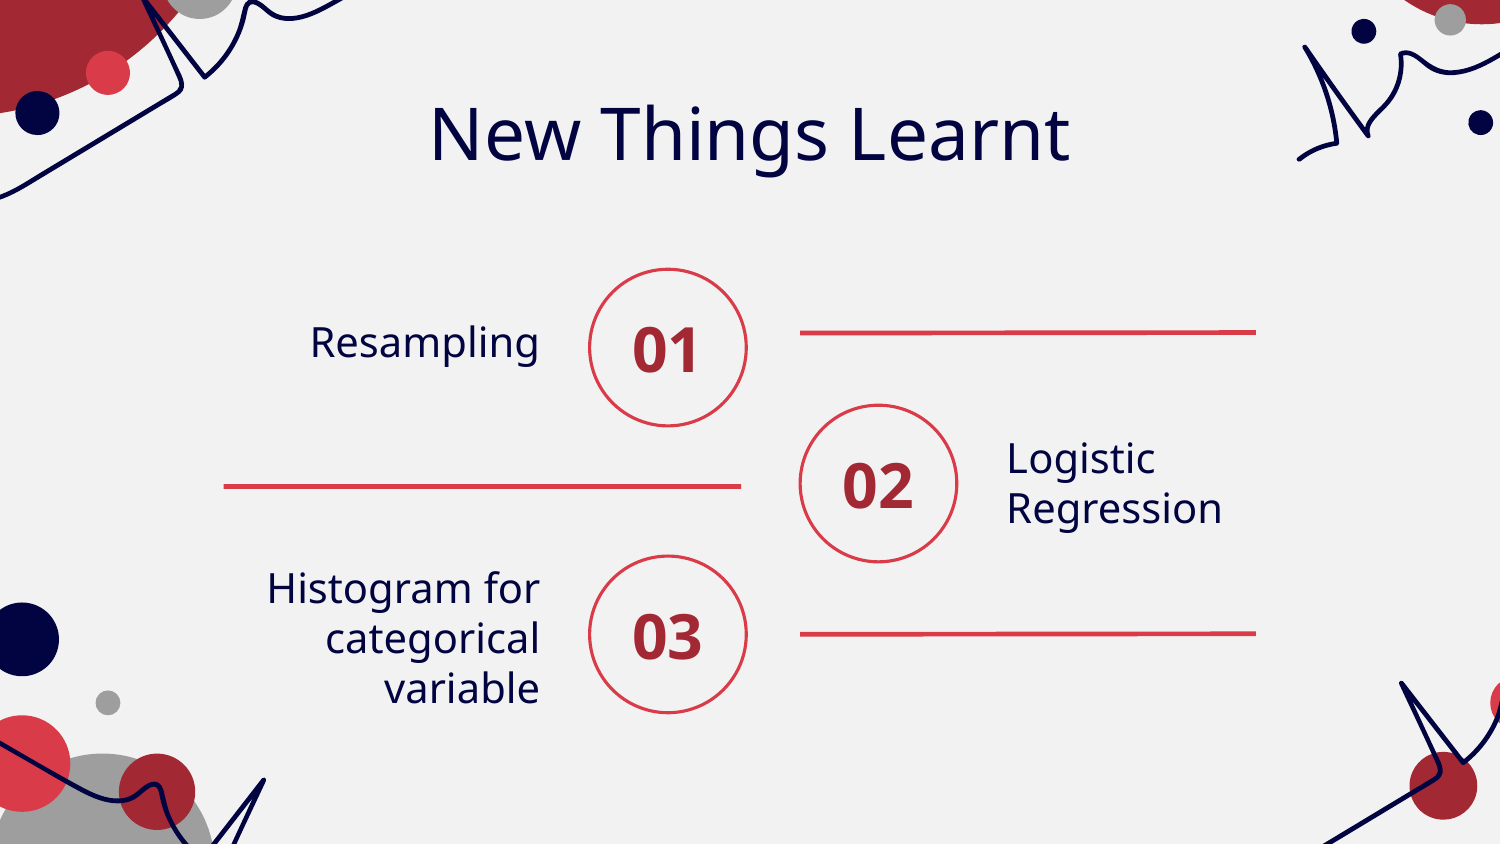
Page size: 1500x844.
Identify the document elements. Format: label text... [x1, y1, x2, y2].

text_box 01 [589, 312, 747, 383]
title Histogram for categorical variable [223, 546, 556, 723]
title Resampling [148, 300, 556, 395]
text_box [808, 519, 949, 562]
text_box [598, 269, 738, 312]
text_box [598, 383, 738, 426]
text_box [808, 405, 949, 448]
title Logistic Regression [991, 416, 1323, 532]
text_box 02 [800, 448, 957, 519]
text_box [597, 669, 739, 713]
text_box [598, 556, 738, 599]
text_box 03 [589, 599, 747, 669]
title New Things Learnt [120, 72, 1380, 167]
